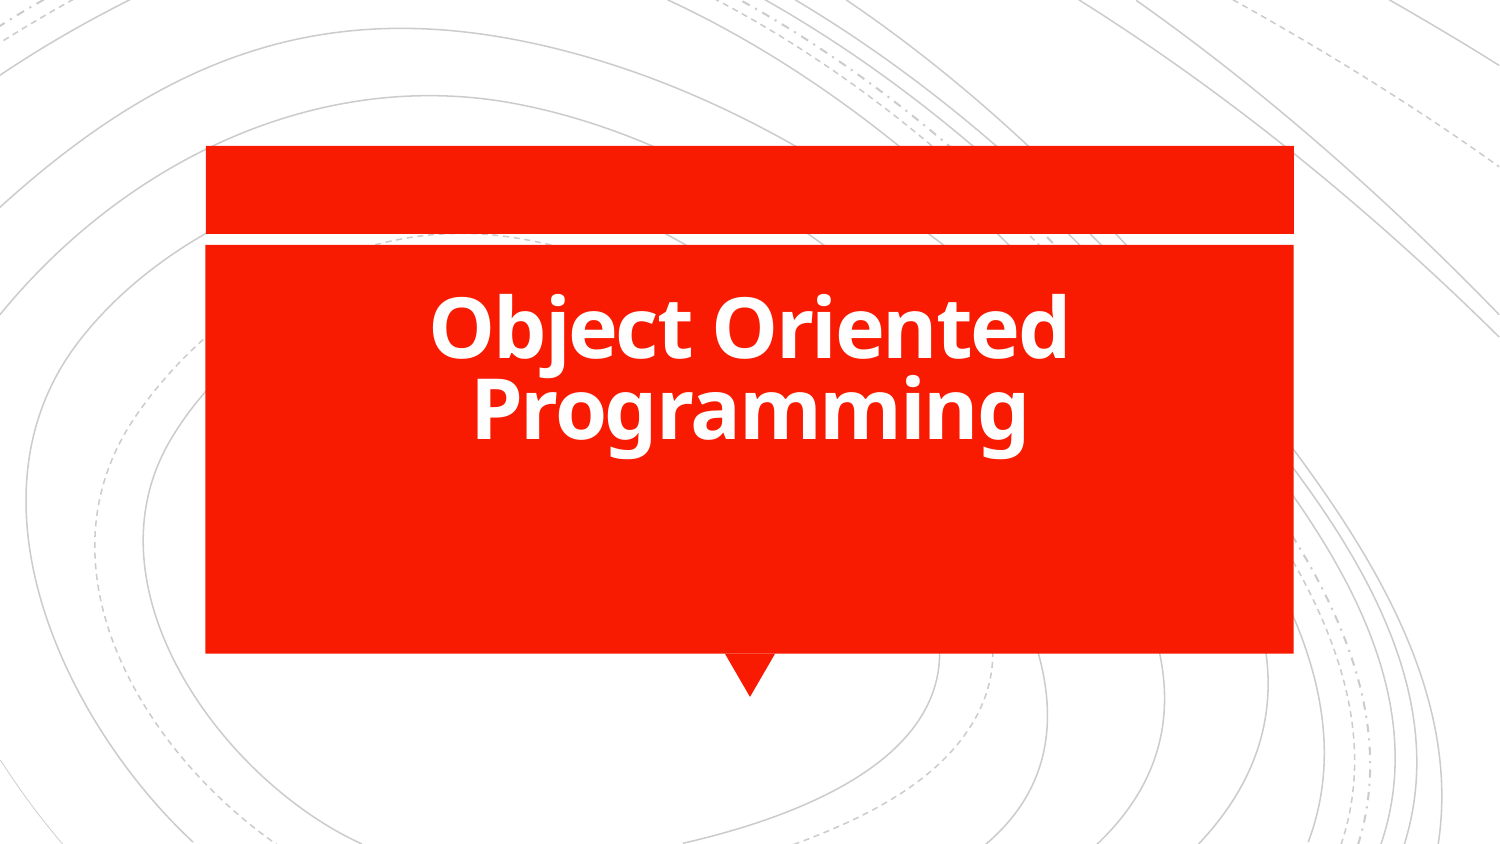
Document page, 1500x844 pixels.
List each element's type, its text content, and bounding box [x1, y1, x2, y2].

title Object Oriented Programming [216, 255, 1285, 471]
